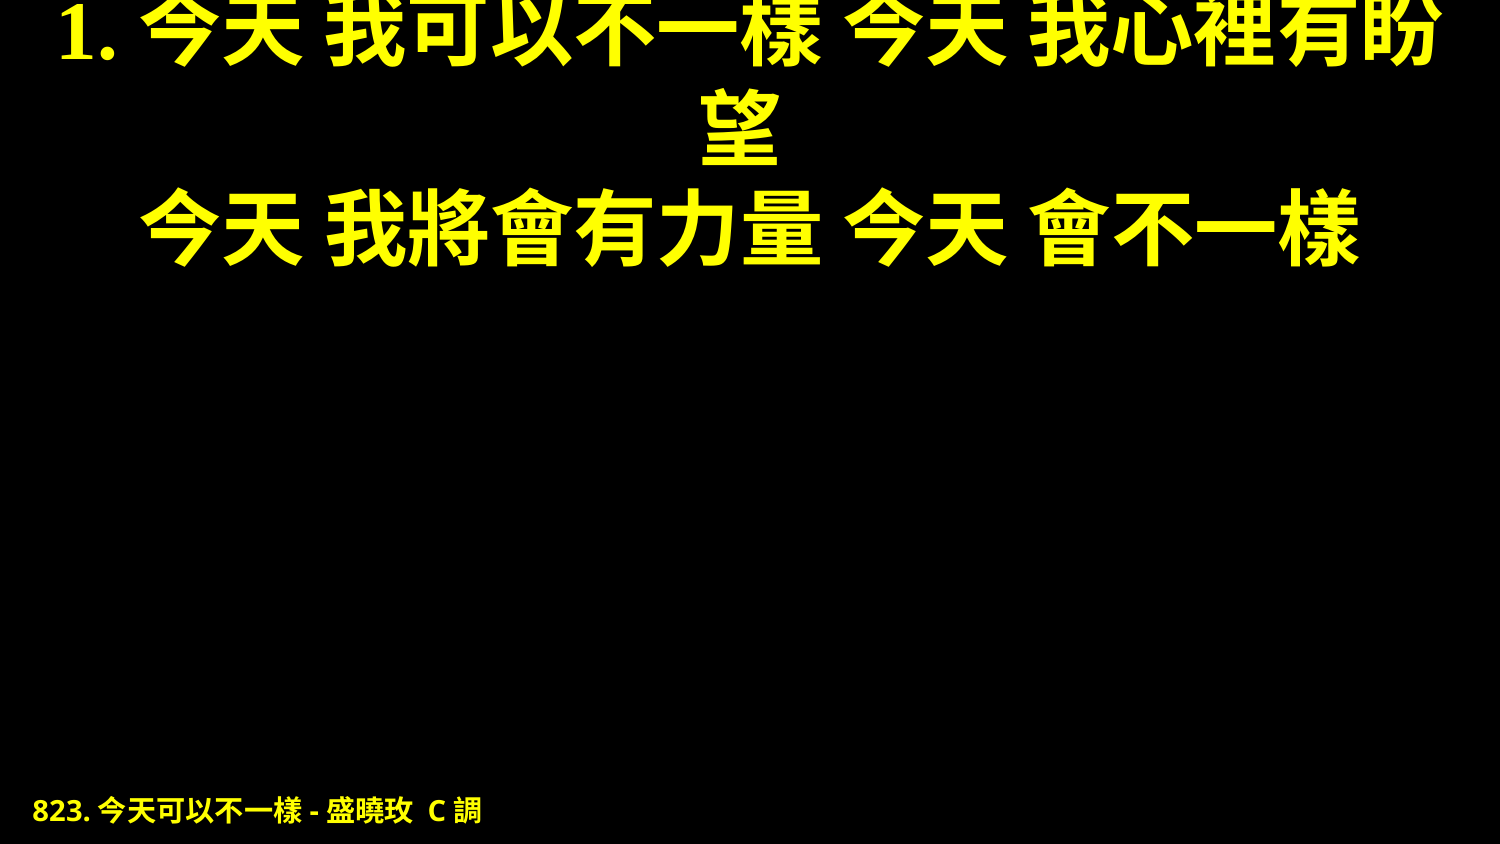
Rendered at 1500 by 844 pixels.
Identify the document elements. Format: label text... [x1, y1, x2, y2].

title 1.今天 我可以不一樣 今天 我心裡有盼望 今天 我將會有力量 今天 會不一樣 [0, 55, 1500, 197]
text_box 823.今天可以不一樣-盛曉玫 C調 [17, 784, 656, 835]
